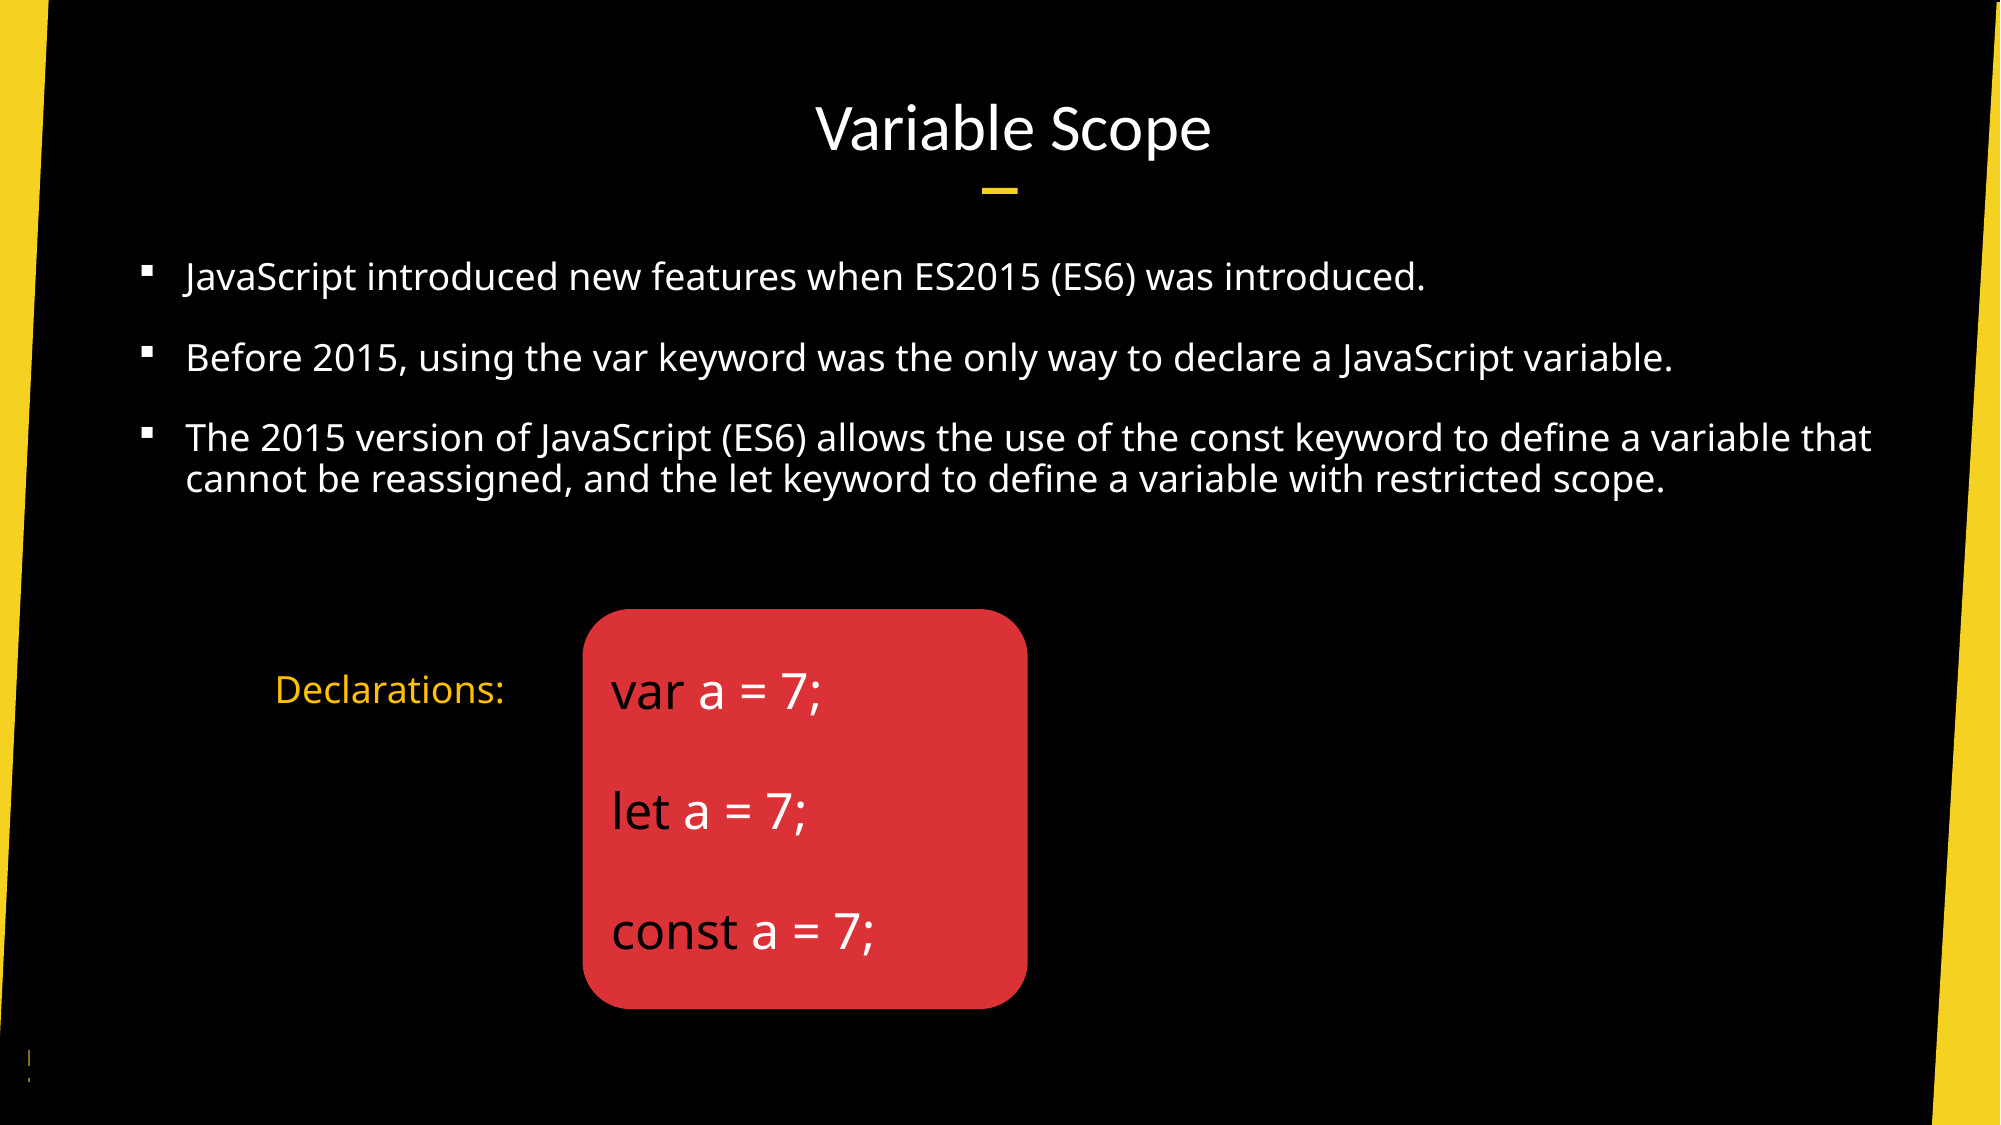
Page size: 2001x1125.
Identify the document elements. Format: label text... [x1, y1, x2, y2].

text_box Declarations: [259, 659, 520, 719]
text_box JavaScript introduced new features when ES2015 (ES6) was introduced. Before 2015, using the var keyword was the only way to declare a JavaScript variable. The 2015 version of JavaScript (ES6) allows the use of the const keyword to define a variable that cannot be reassigned, and the let keyword to define a variable with restricted scope. [123, 250, 1890, 508]
text_box [1930, 0, 2000, 1125]
text_box [981, 187, 1019, 195]
picture [10, 1042, 124, 1114]
text_box var a = 7; let a = 7; const a = 7; [581, 608, 1029, 1011]
text_box [0, 0, 50, 1058]
text_box Variable Scope [594, 50, 1434, 164]
